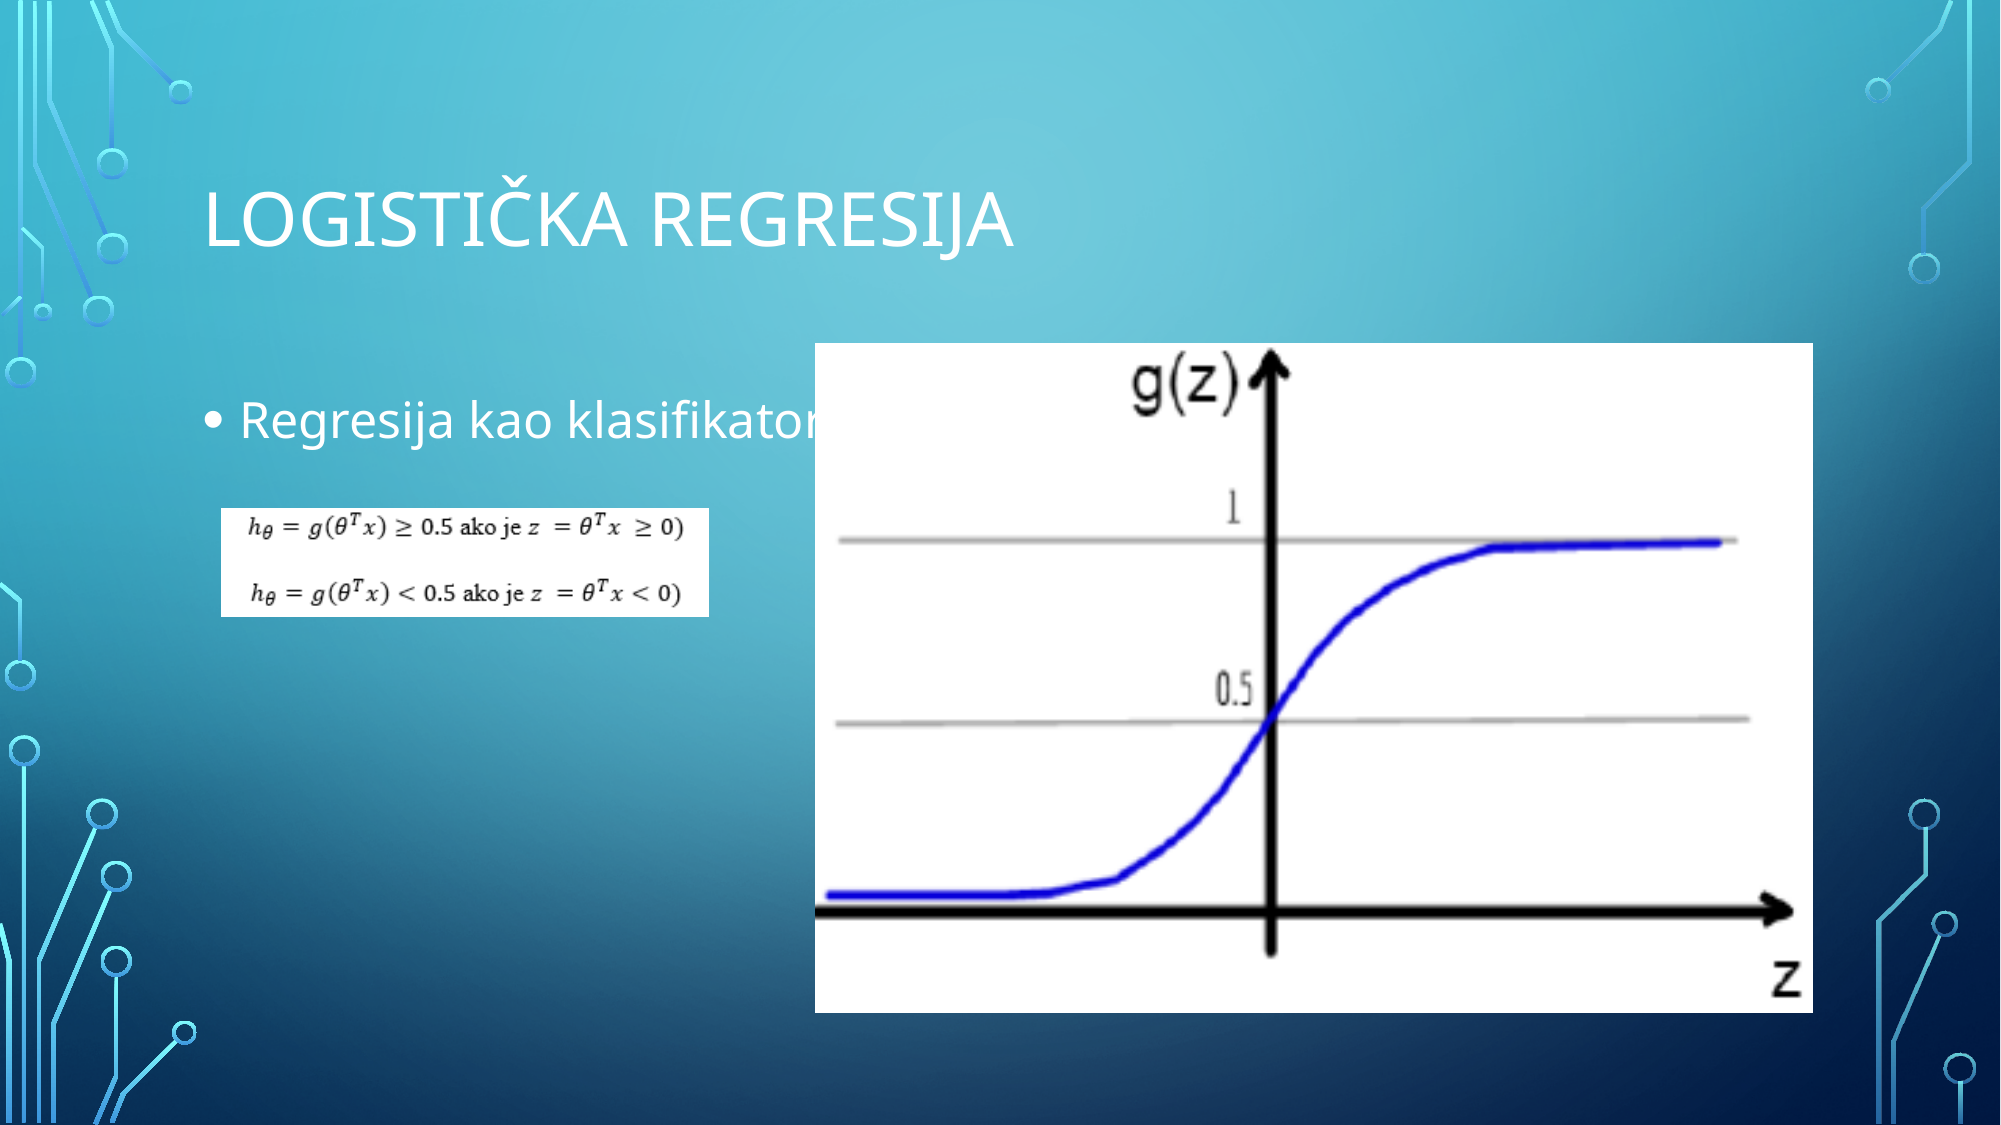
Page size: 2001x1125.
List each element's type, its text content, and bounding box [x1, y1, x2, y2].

list Regresija kao klasifikator [187, 369, 815, 950]
title Logistička regresija [187, 101, 1813, 344]
picture [221, 508, 710, 617]
picture [815, 343, 1813, 1013]
